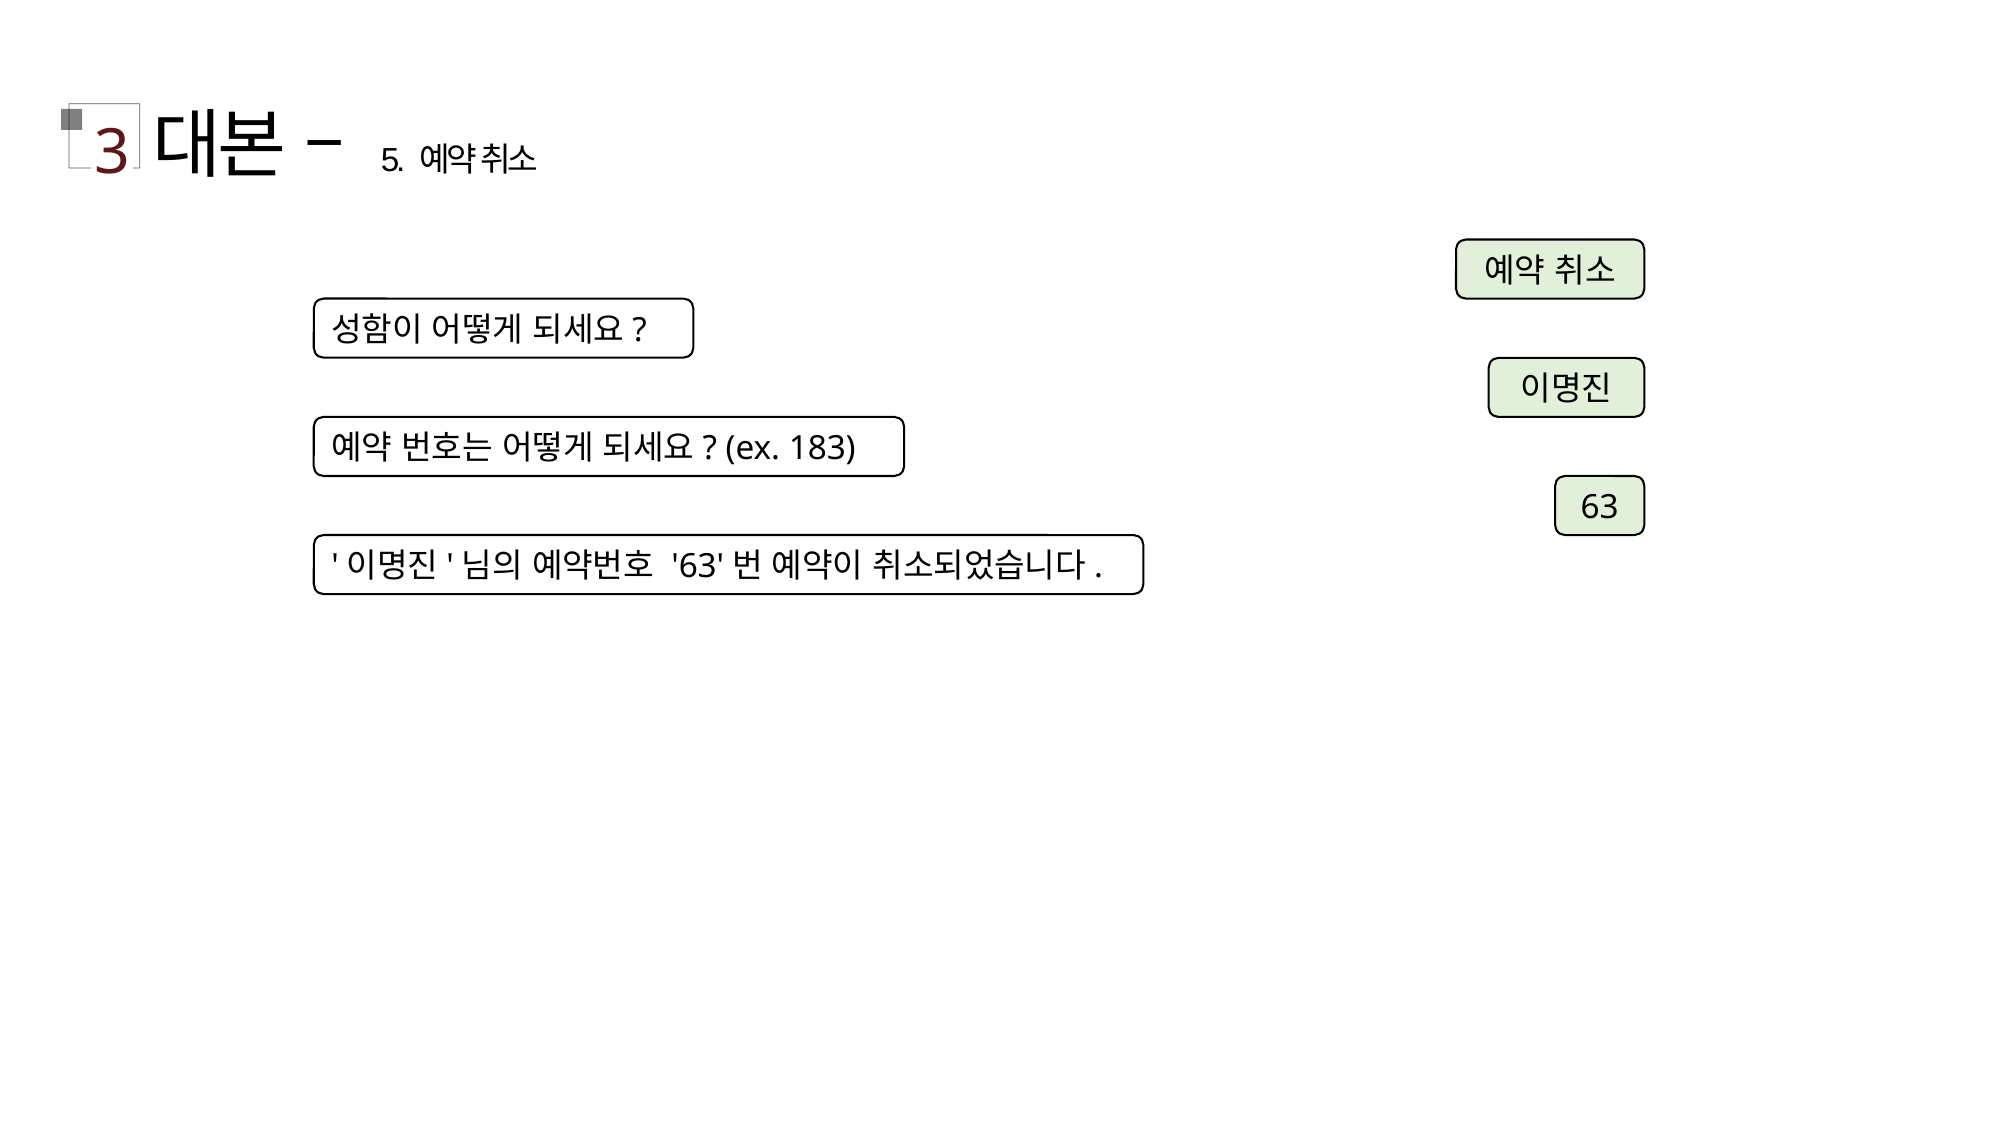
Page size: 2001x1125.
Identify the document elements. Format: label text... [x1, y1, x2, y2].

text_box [61, 103, 140, 187]
text_box 성함이 어떻게 되세요? [312, 297, 695, 359]
text_box 예약 번호는 어떻게 되세요? (ex. 183) [312, 415, 906, 478]
text_box '이명진'님의 예약번호 '63'번 예약이 취소되었습니다. [312, 533, 1145, 596]
text_box 이명진 [1487, 356, 1646, 418]
text_box 대본 – 5. 예약 취소 [152, 96, 539, 187]
text_box 예약 취소 [1454, 238, 1646, 300]
text_box 63 [1554, 474, 1646, 537]
